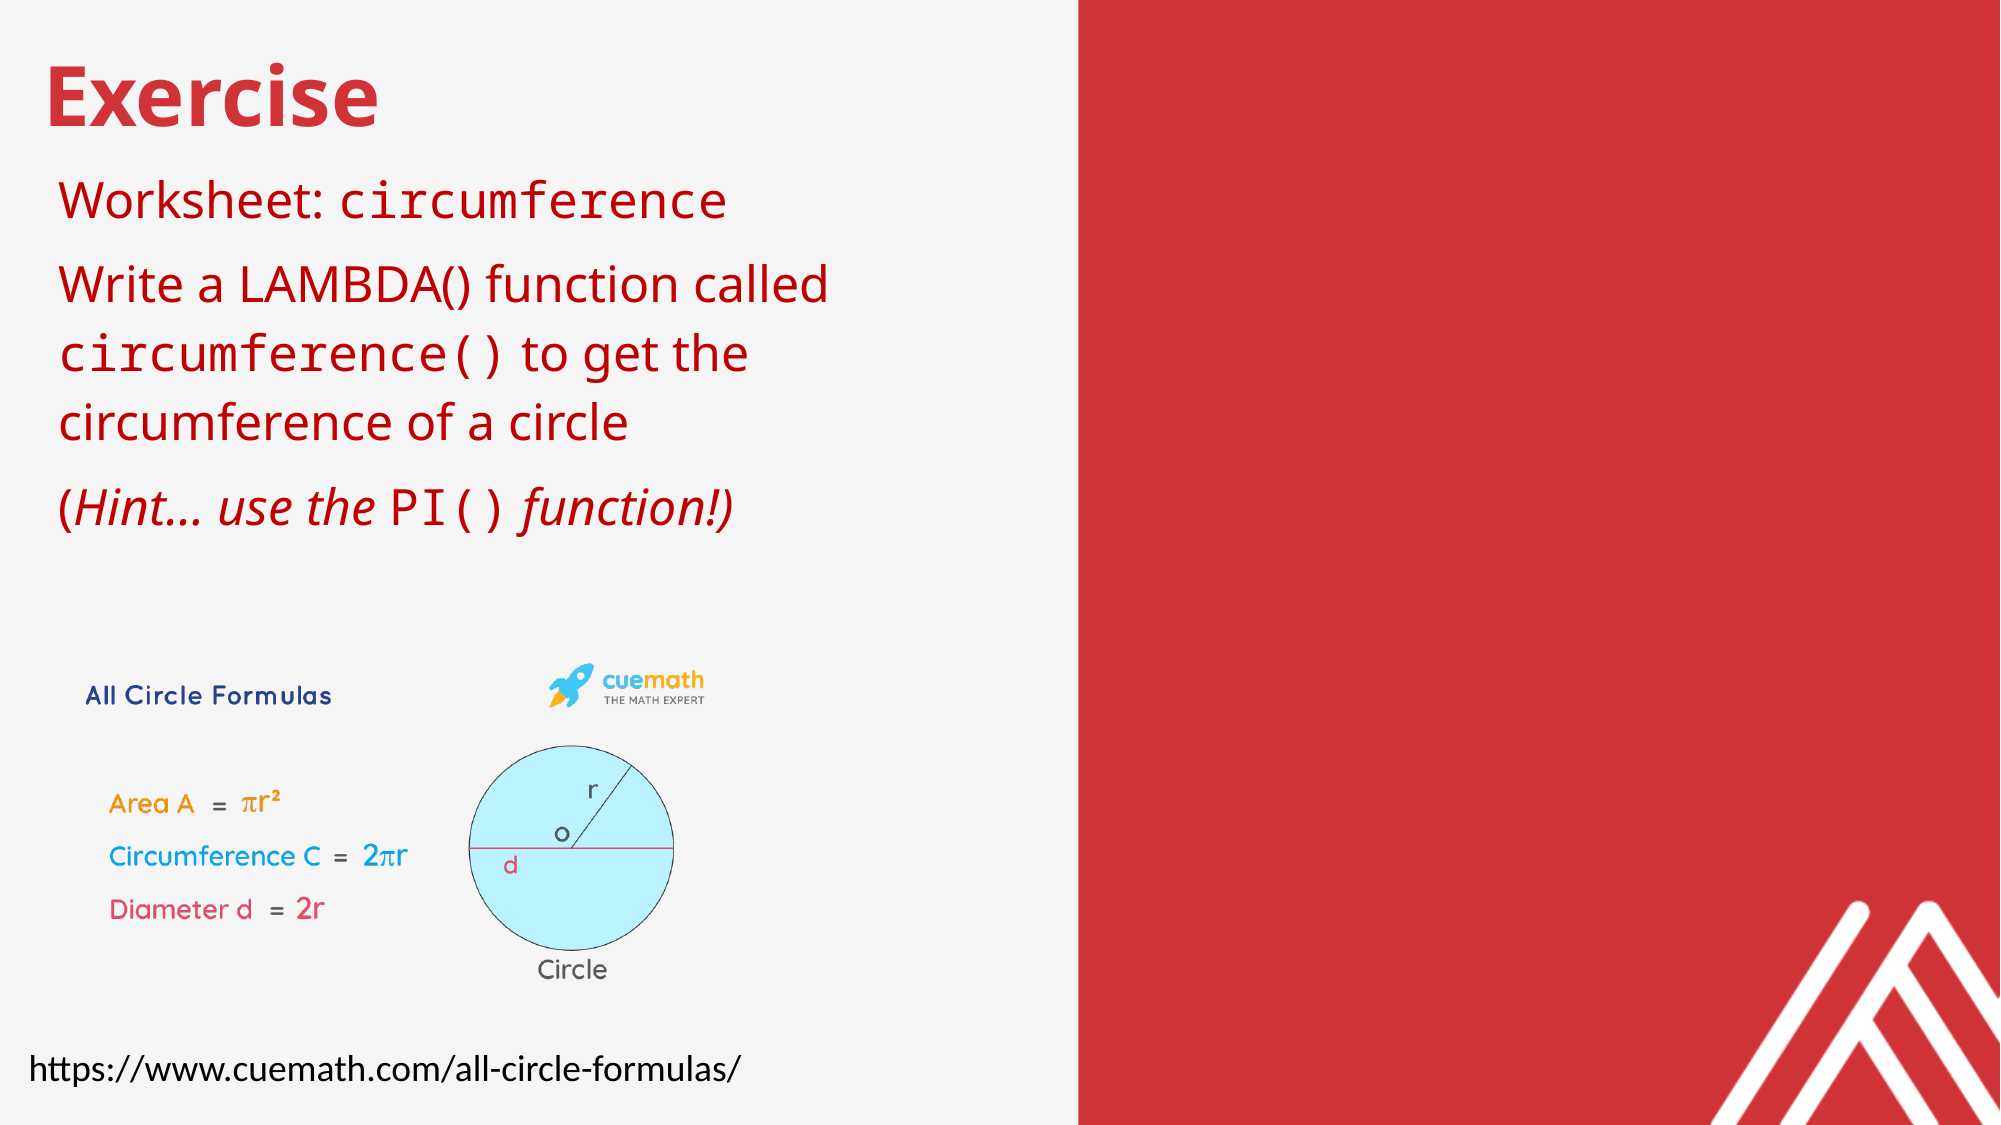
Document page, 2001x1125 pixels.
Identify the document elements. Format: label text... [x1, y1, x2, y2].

text_box [1077, 0, 2000, 1125]
text_box Exercise Worksheet: circumference Write a LAMBDA() function called circumference() to get the circumference of a circle (Hint… use the PI() function!) [28, 36, 1003, 743]
picture [1703, 825, 2000, 1125]
text_box https://www.cuemath.com/all-circle-formulas/ [13, 1036, 1018, 1097]
picture [74, 656, 717, 997]
